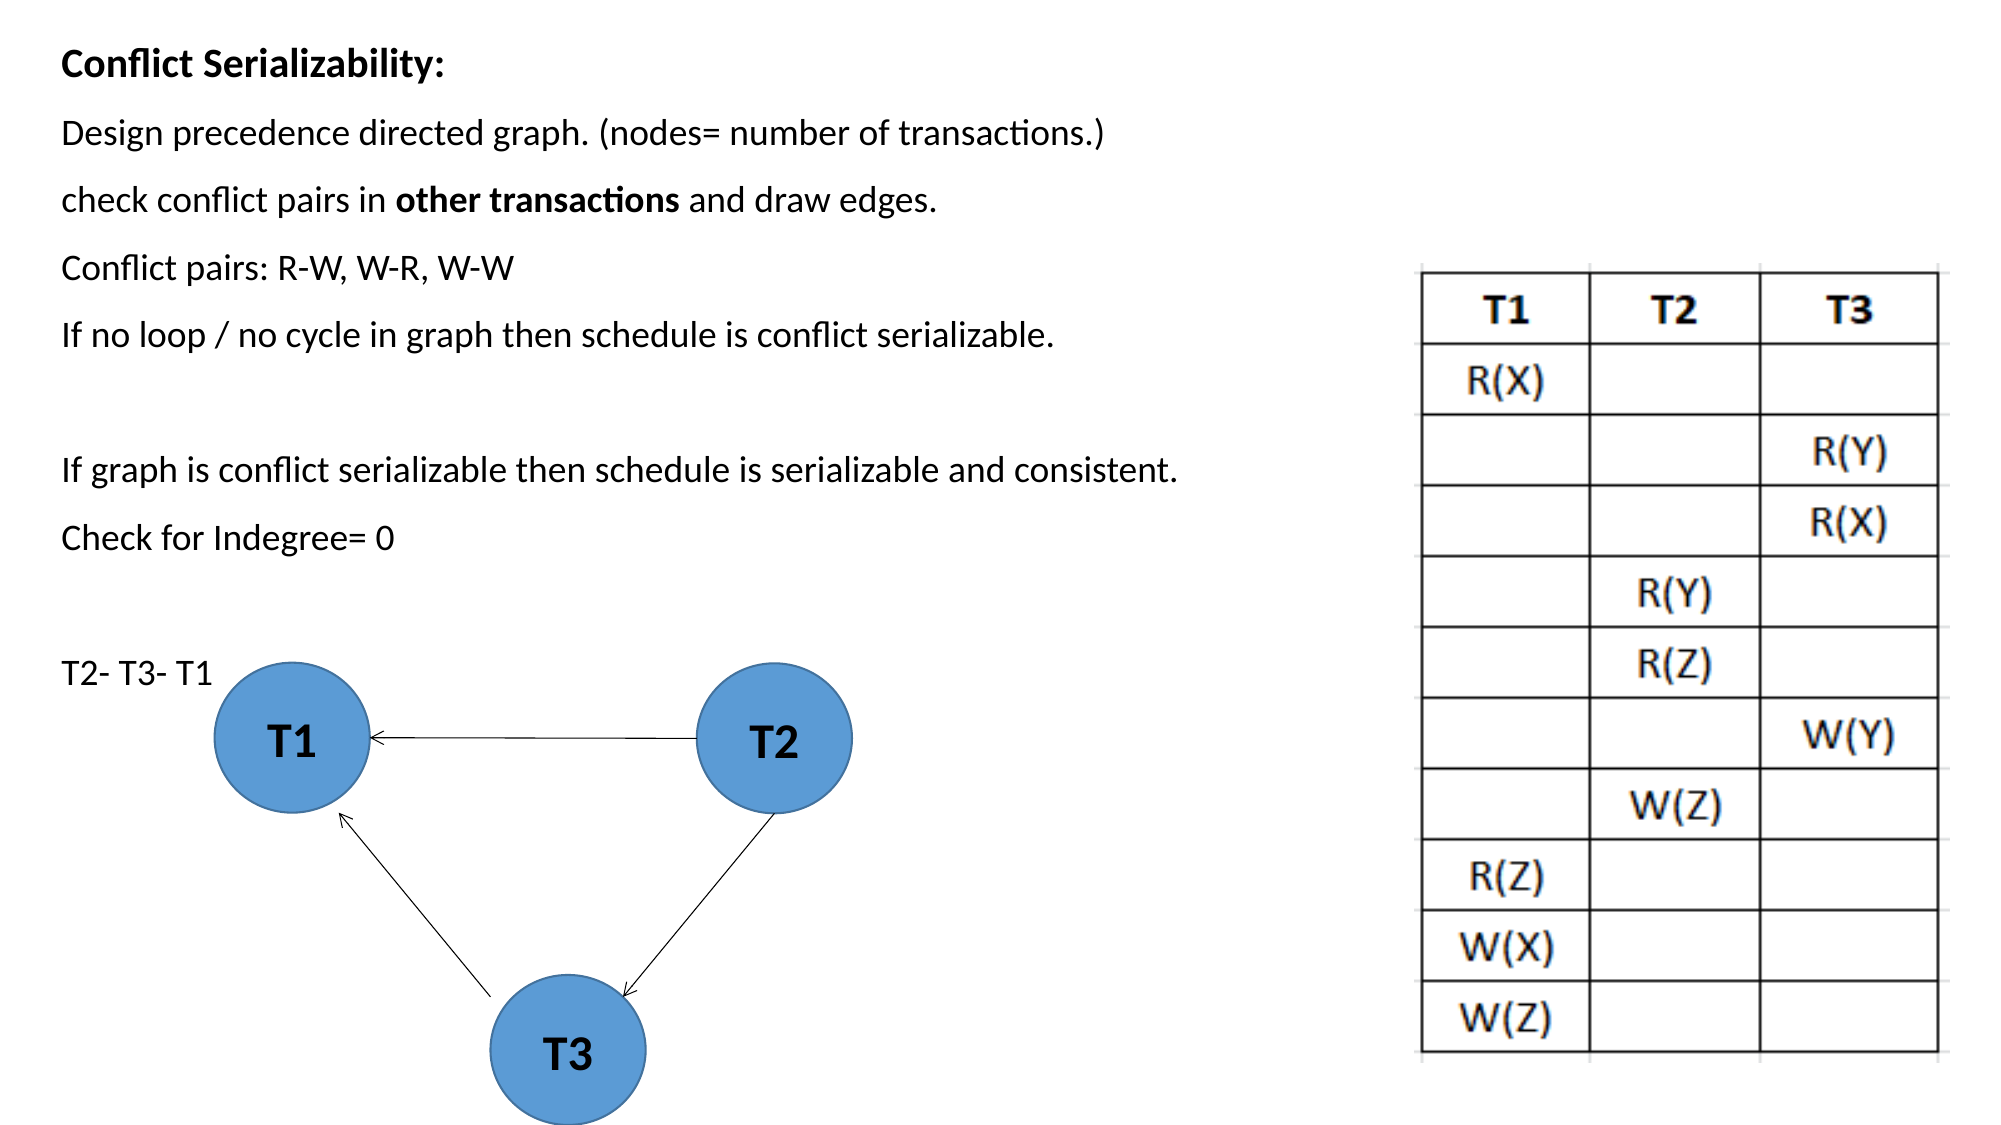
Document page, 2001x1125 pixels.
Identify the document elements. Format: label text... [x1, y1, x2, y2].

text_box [338, 812, 491, 997]
picture [1414, 263, 1950, 1063]
text_box T1 [213, 661, 371, 814]
text_box T3 [489, 973, 647, 1125]
text_box Conflict Serializability: Design precedence directed graph. (nodes= number of transactions.) check conflict pairs in other transactions and draw edges. Conflict pairs: R-W, W-R, W-W If no loop / no cycle in graph then schedule is conflict serializable. If graph is conflict serializable then schedule is serializable and consistent. Check for Indegree= 0 T2- T3- T1 [46, 2, 1199, 701]
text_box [622, 813, 775, 997]
text_box T2 [695, 662, 854, 815]
